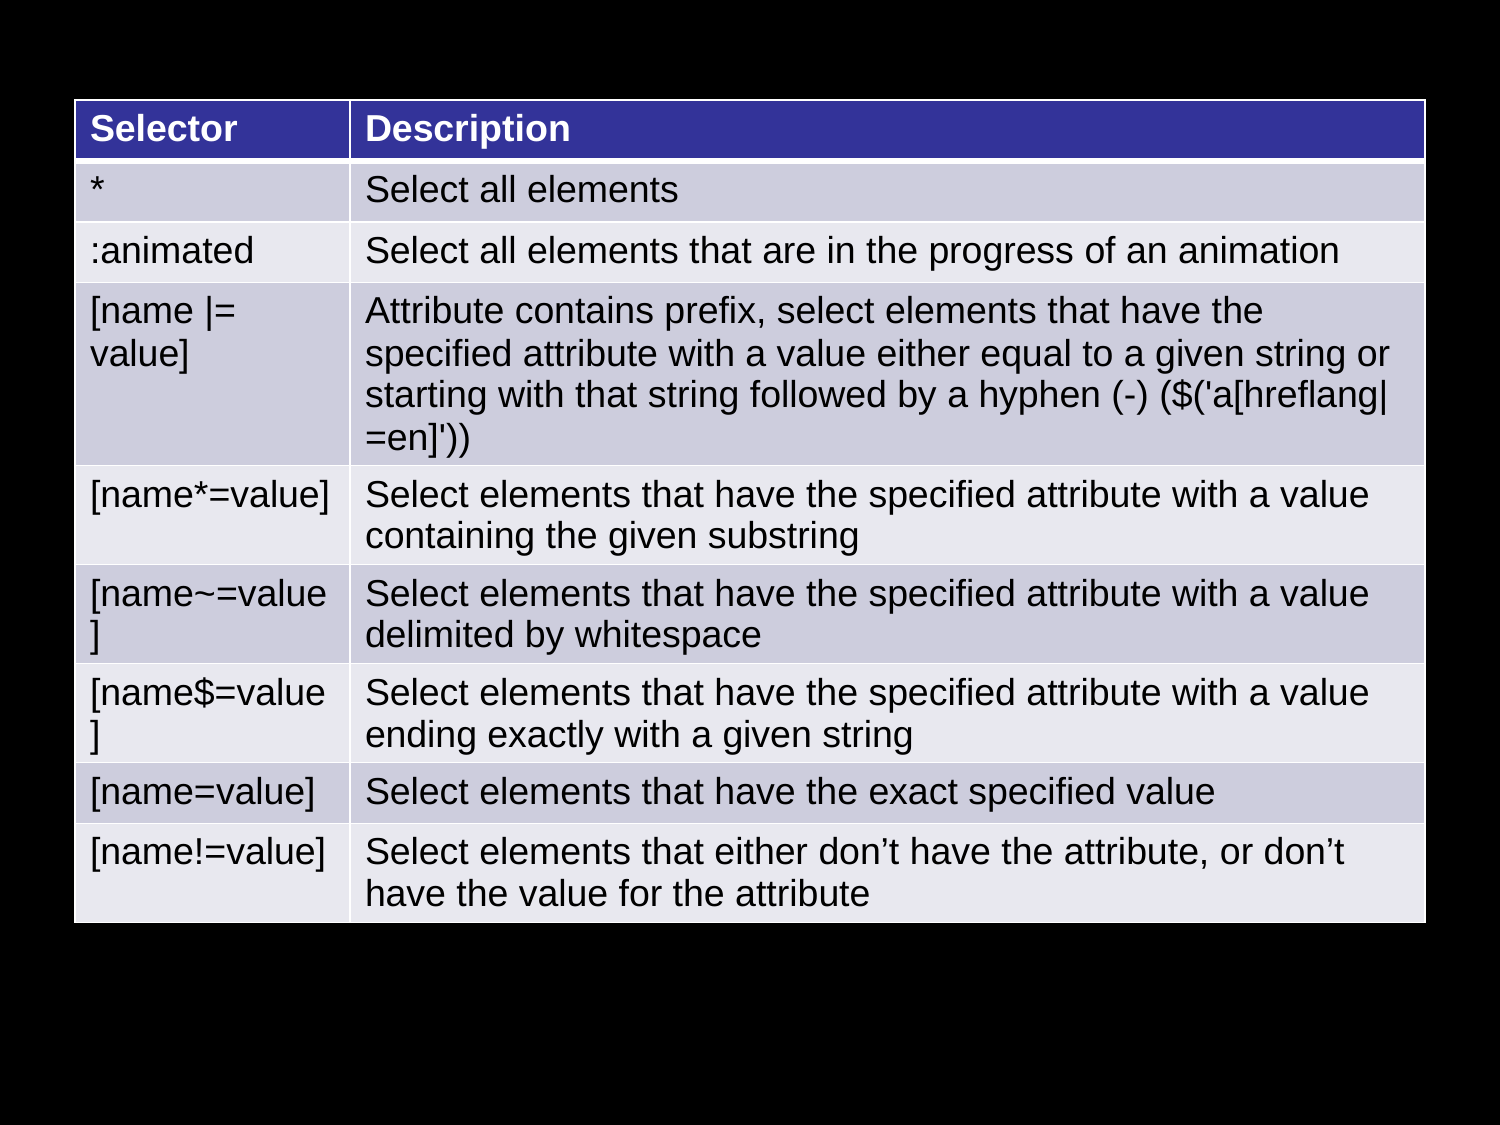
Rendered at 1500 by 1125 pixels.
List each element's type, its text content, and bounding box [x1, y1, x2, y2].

table_cell [name~=value] [76, 565, 349, 663]
table_cell Select elements that have the specified attribute with a value containing the given substring [351, 466, 1424, 564]
table_cell Select elements that either don’t have the attribute, or don’t have the value for the attribute [351, 824, 1424, 922]
table_header Description [351, 101, 1424, 158]
table_cell * [76, 164, 349, 221]
table_cell Attribute contains prefix, select elements that have the specified attribute with a value either equal to a given string or starting with that string followed by a hyphen (-) ($('a[hreflang|=en]')) [351, 283, 1424, 465]
table_cell [name |= value] [76, 283, 349, 465]
table_cell Select elements that have the specified attribute with a value ending exactly with a given string [351, 664, 1424, 762]
table_cell :animated [76, 223, 349, 282]
table_cell [name*=value] [76, 466, 349, 564]
table_cell Select elements that have the exact specified value [351, 763, 1424, 823]
table_cell Select all elements that are in the progress of an animation [351, 223, 1424, 282]
table_cell [name=value] [76, 763, 349, 823]
table_header Selector [76, 101, 349, 158]
table_cell [name!=value] [76, 824, 349, 922]
table_cell Select all elements [351, 164, 1424, 221]
table_cell Select elements that have the specified attribute with a value delimited by whitespace [351, 565, 1424, 663]
table_cell [name$=value] [76, 664, 349, 762]
